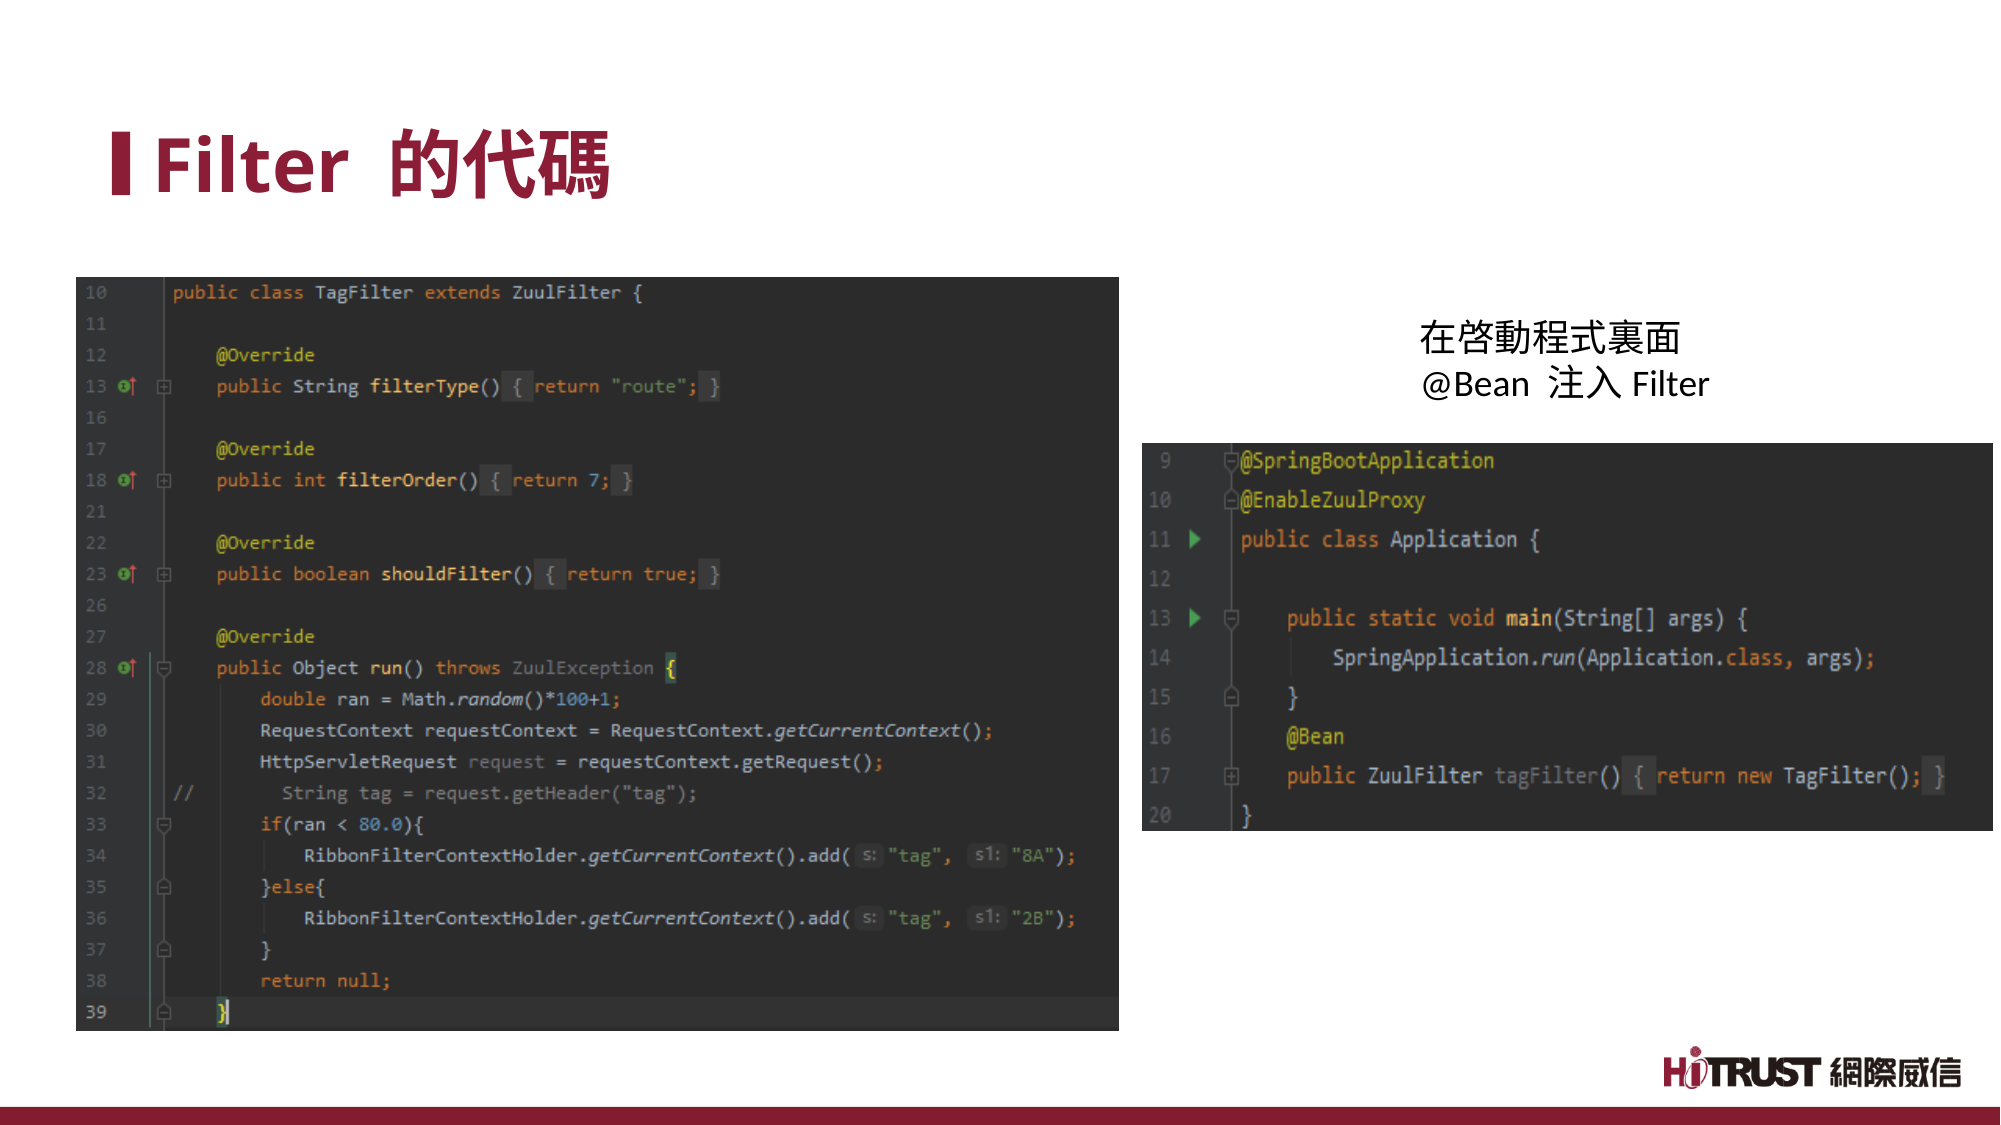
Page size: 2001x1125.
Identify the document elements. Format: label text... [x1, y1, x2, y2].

text_box 在啓動程式裏面@Bean 注入Filter [1405, 306, 1795, 412]
title Filter 的代碼 [137, 59, 1863, 278]
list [1142, 443, 1993, 831]
picture [76, 277, 1119, 1031]
picture [1664, 1046, 1961, 1089]
